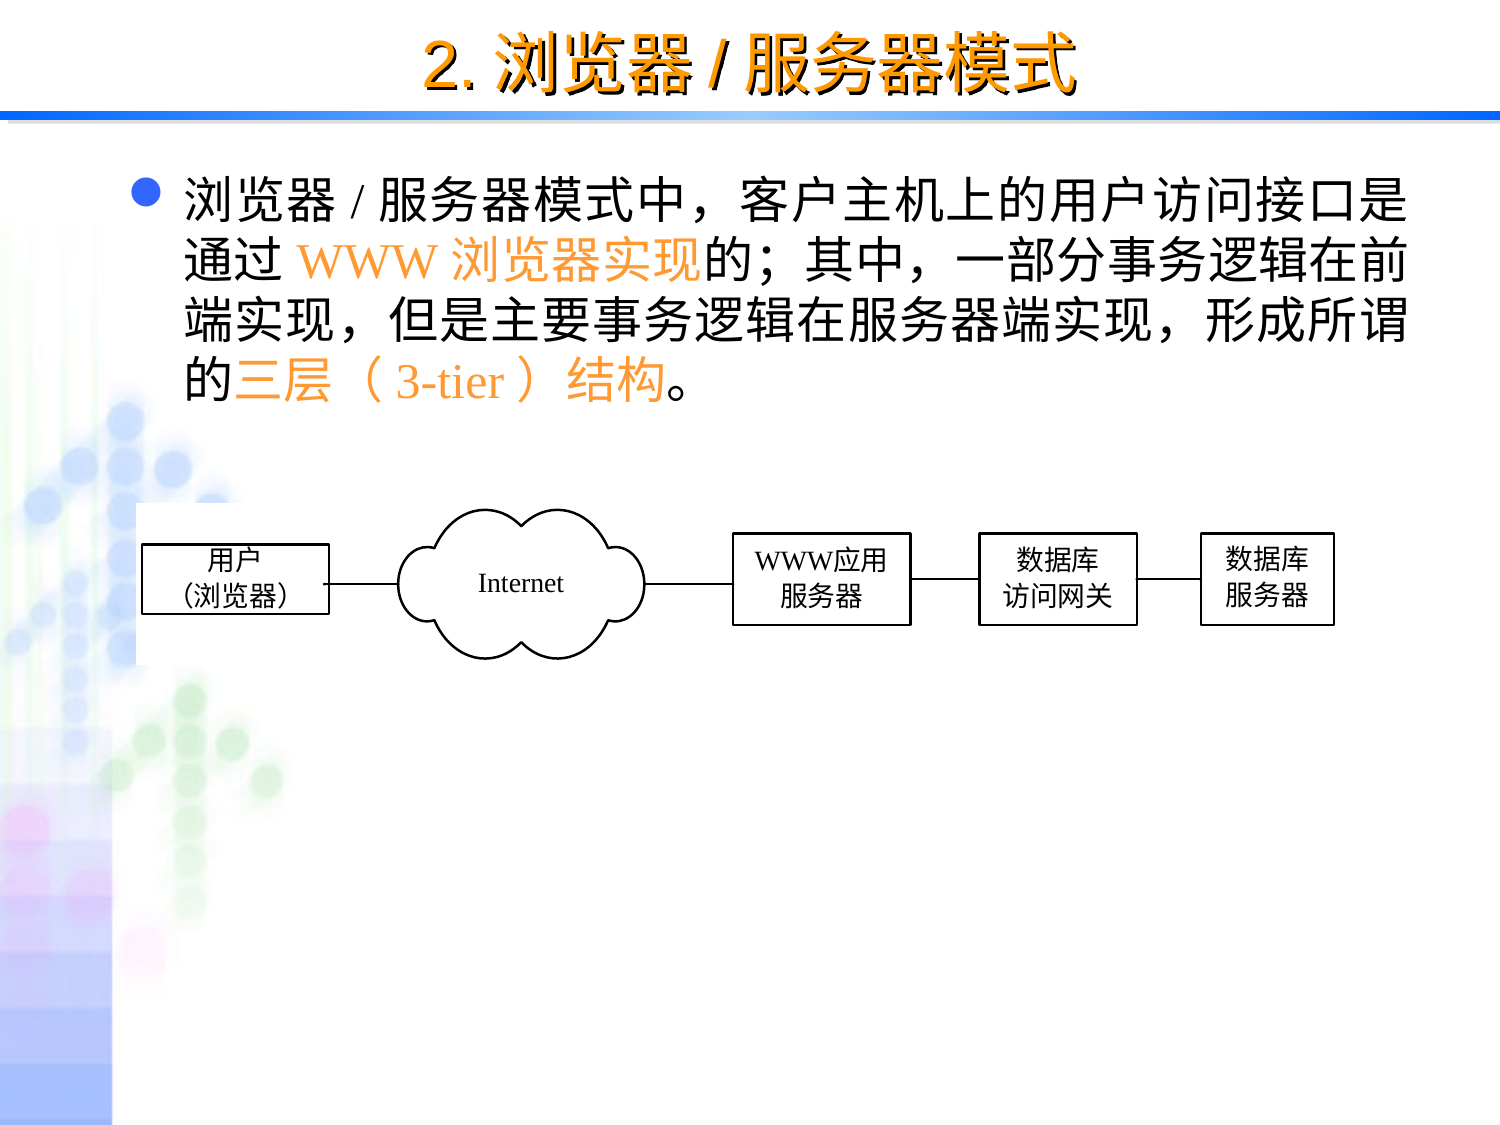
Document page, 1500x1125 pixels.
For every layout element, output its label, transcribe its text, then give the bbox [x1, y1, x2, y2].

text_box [135, 503, 1341, 666]
picture [0, 515, 1500, 1125]
list 浏览器/服务器模式中，客户主机上的用户访问接口是通过WWW浏览器实现的；其中，一部分事务逻辑在前端实现，但是主要事务逻辑在服务器端实现，形成所谓的三层（3-tier）结构。 [111, 160, 1425, 465]
picture [0, 0, 1500, 112]
picture [0, 119, 1500, 514]
title 2.浏览器/服务器模式 [117, 1, 1381, 120]
